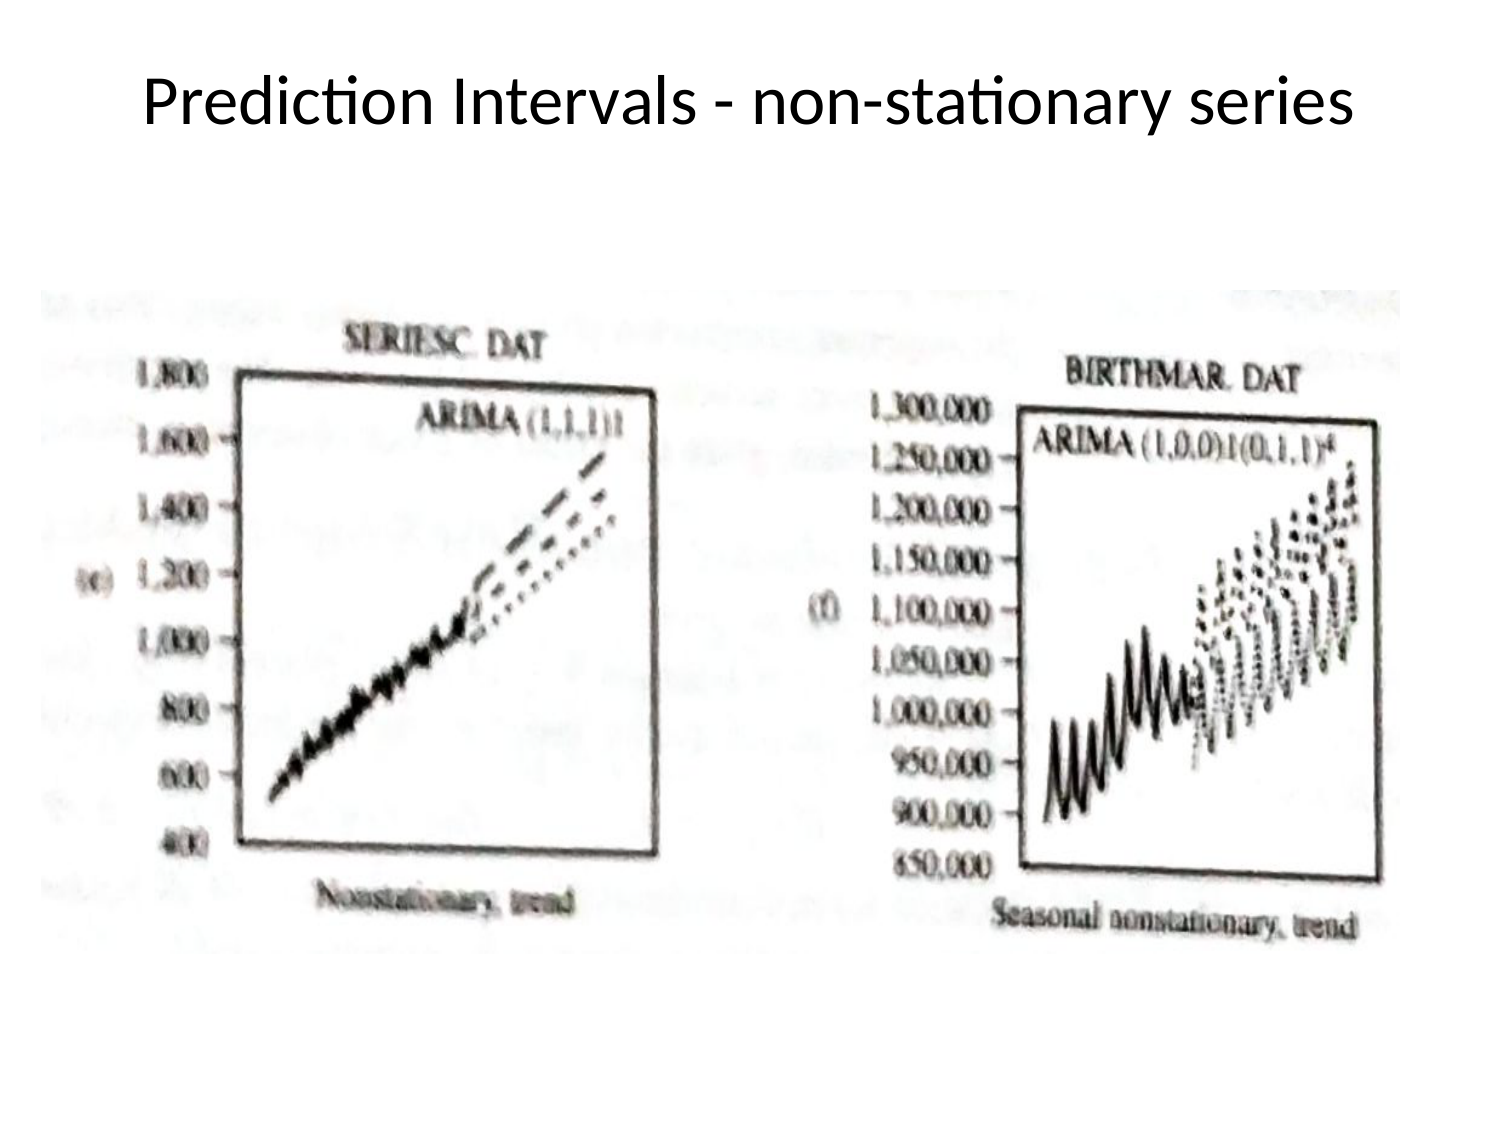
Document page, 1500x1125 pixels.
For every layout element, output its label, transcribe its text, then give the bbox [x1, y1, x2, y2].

title Prediction Intervals - non-stationary series [75, 45, 1425, 233]
picture [41, 290, 1400, 954]
